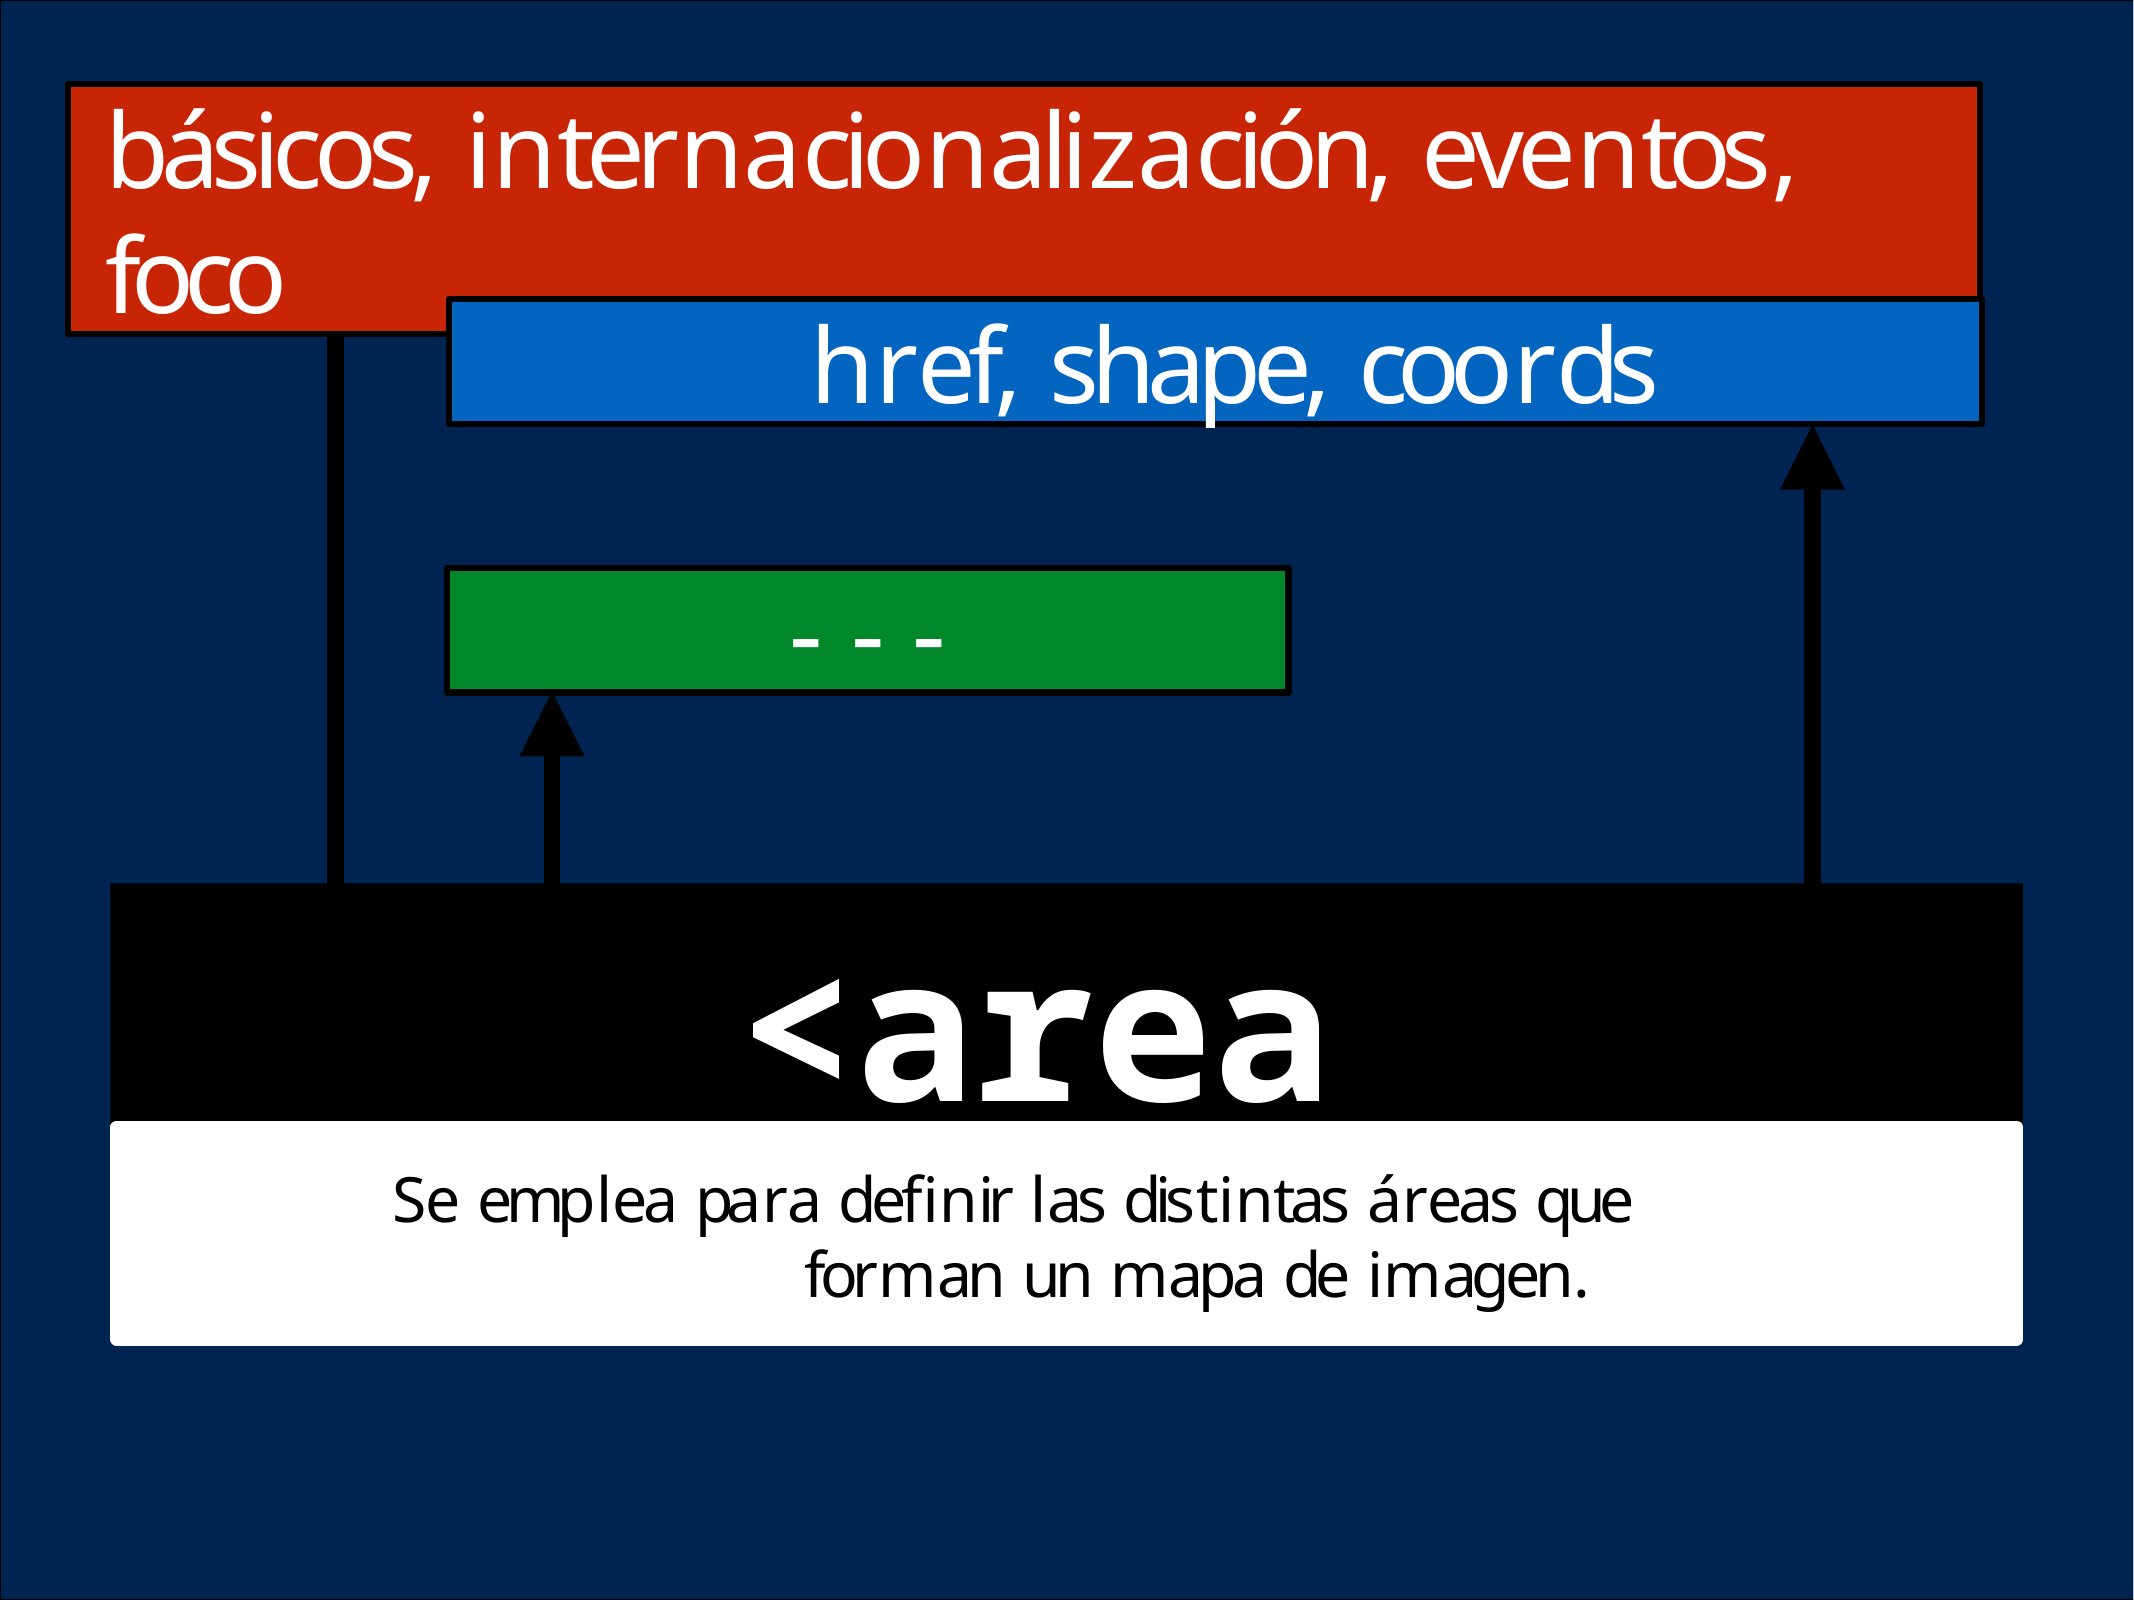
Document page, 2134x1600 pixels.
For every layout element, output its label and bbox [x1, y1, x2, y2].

text_box [0, 0, 2134, 1600]
